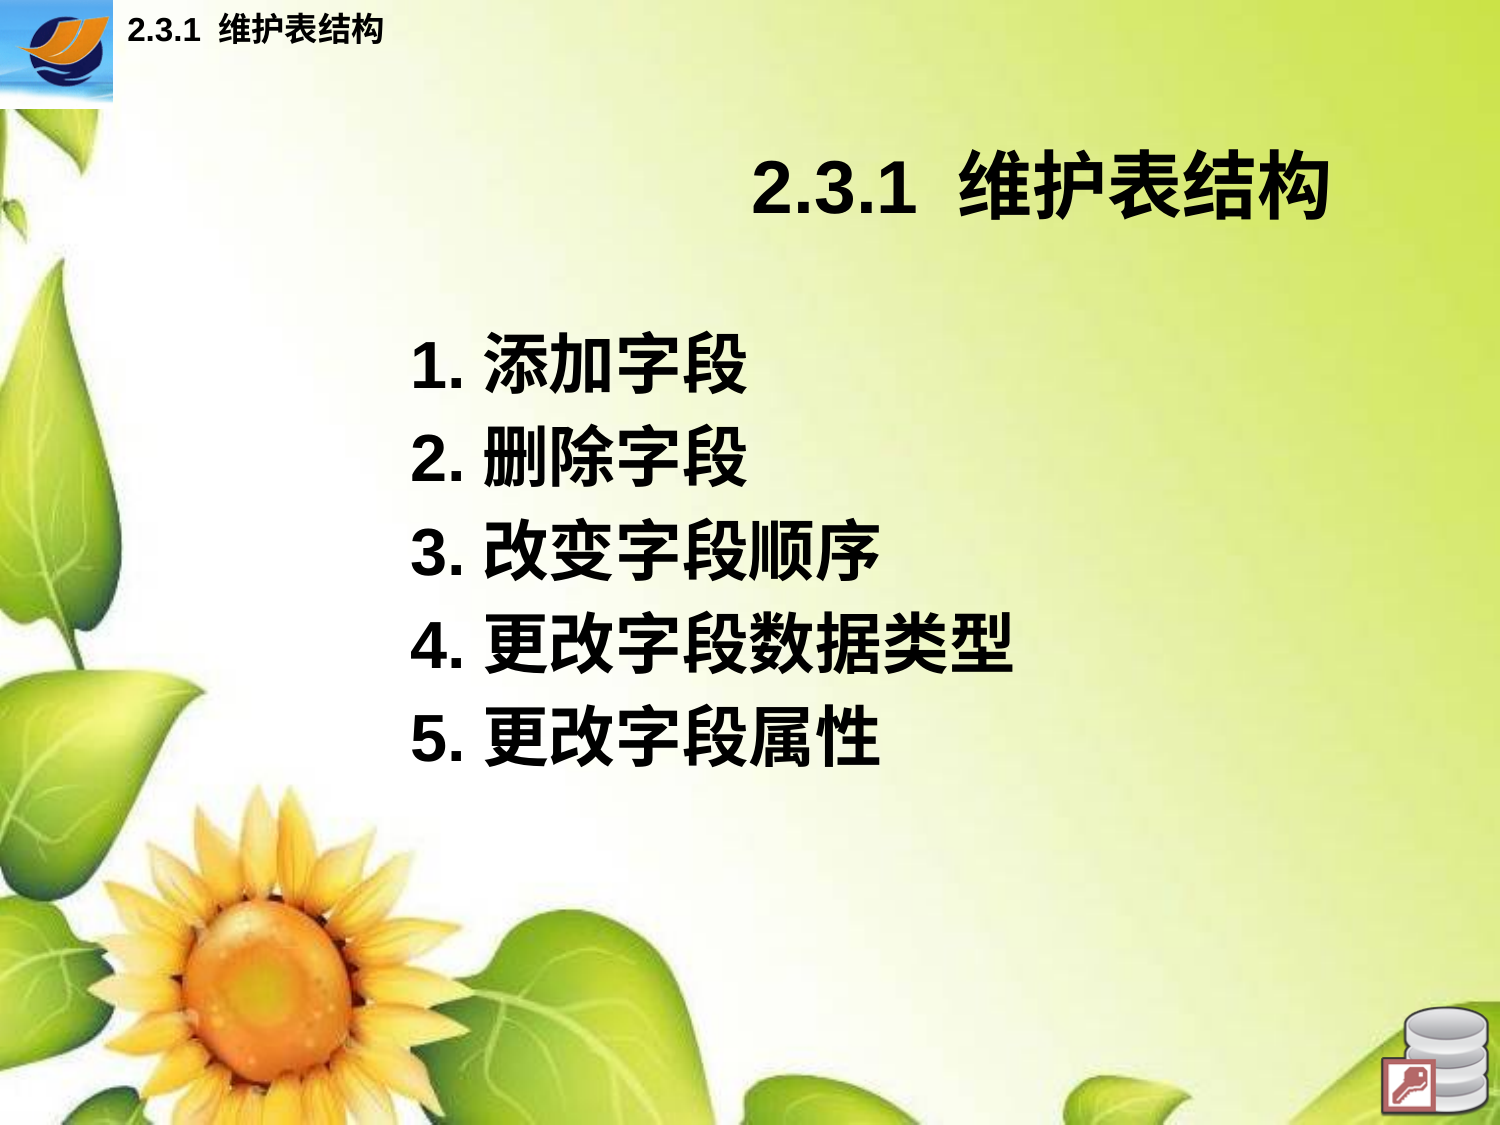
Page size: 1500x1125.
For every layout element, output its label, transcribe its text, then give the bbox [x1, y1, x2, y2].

list 1.添加字段 2.删除字段 3.改变字段顺序 4.更改字段数据类型 5.更改字段属性 [395, 314, 1152, 875]
text_box 2.3.1 维护表结构 [76, 0, 443, 57]
picture [0, 0, 1500, 1125]
title 2.3.1 维护表结构 [478, 90, 1365, 278]
